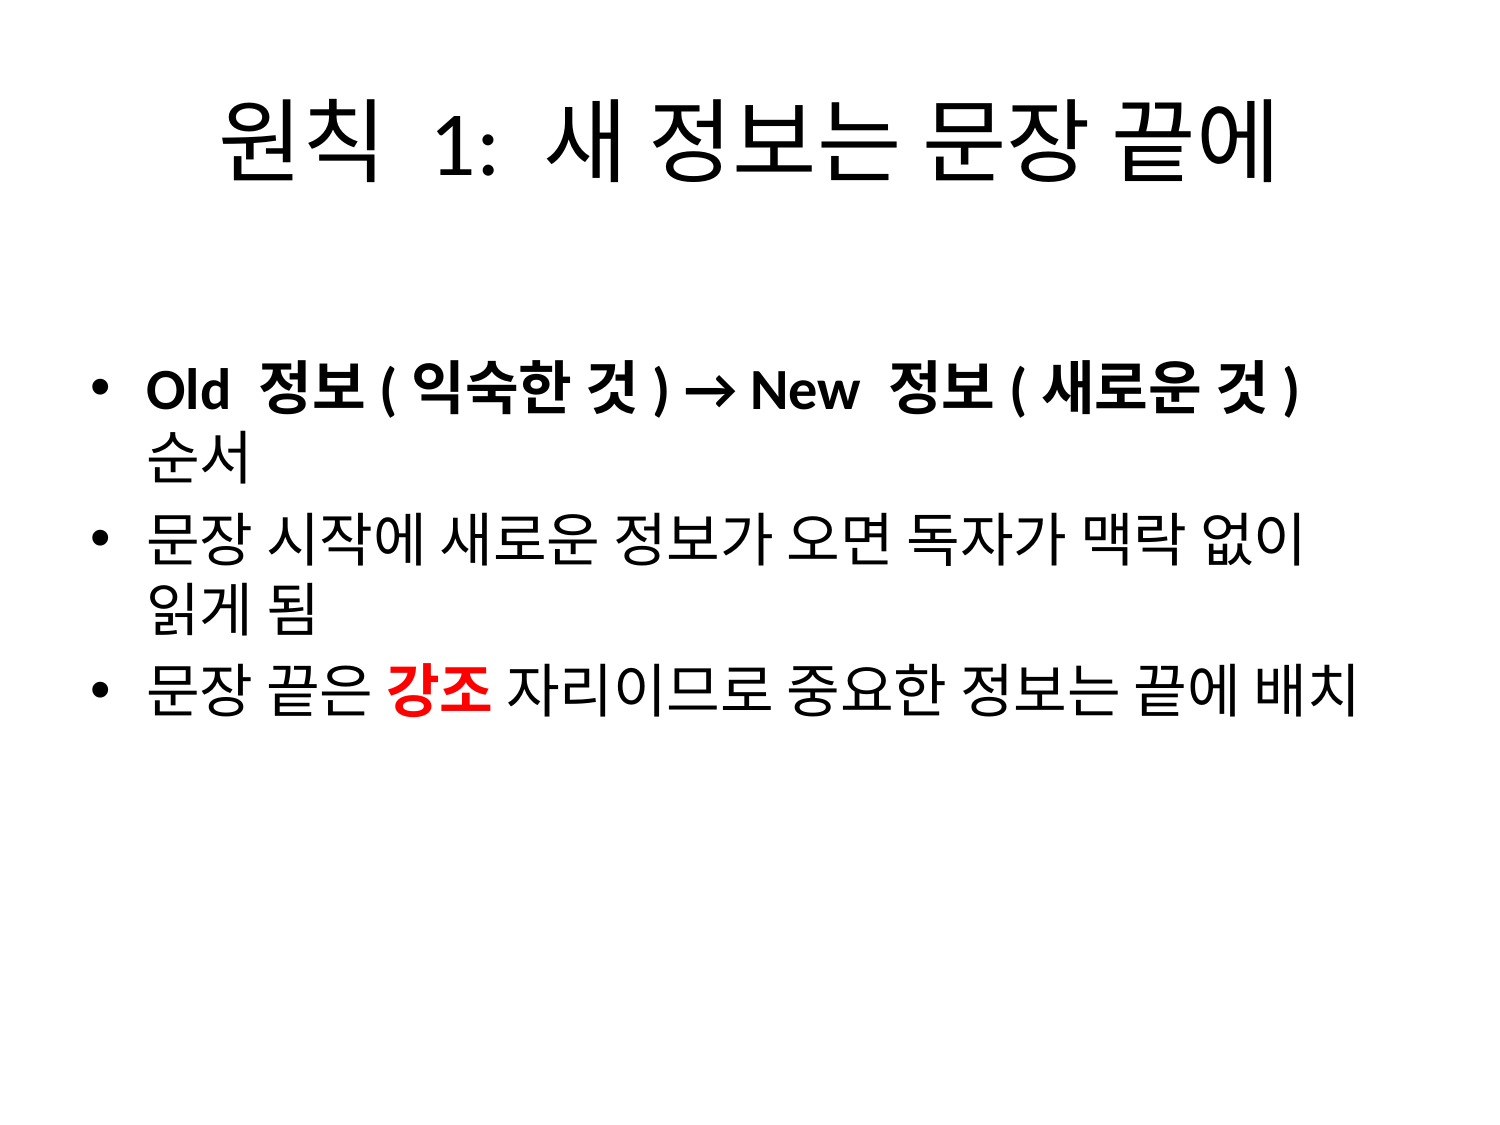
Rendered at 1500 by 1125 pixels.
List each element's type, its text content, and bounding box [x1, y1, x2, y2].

list Old 정보(익숙한 것) → New 정보(새로운 것) 순서 문장 시작에 새로운 정보가 오면 독자가 맥락 없이 읽게 됨 문장 끝은 강조 자리이므로 중요한 정보는 끝에 배치 [75, 262, 1425, 1005]
title 원칙 1: 새 정보는 문장 끝에 [75, 45, 1425, 233]
